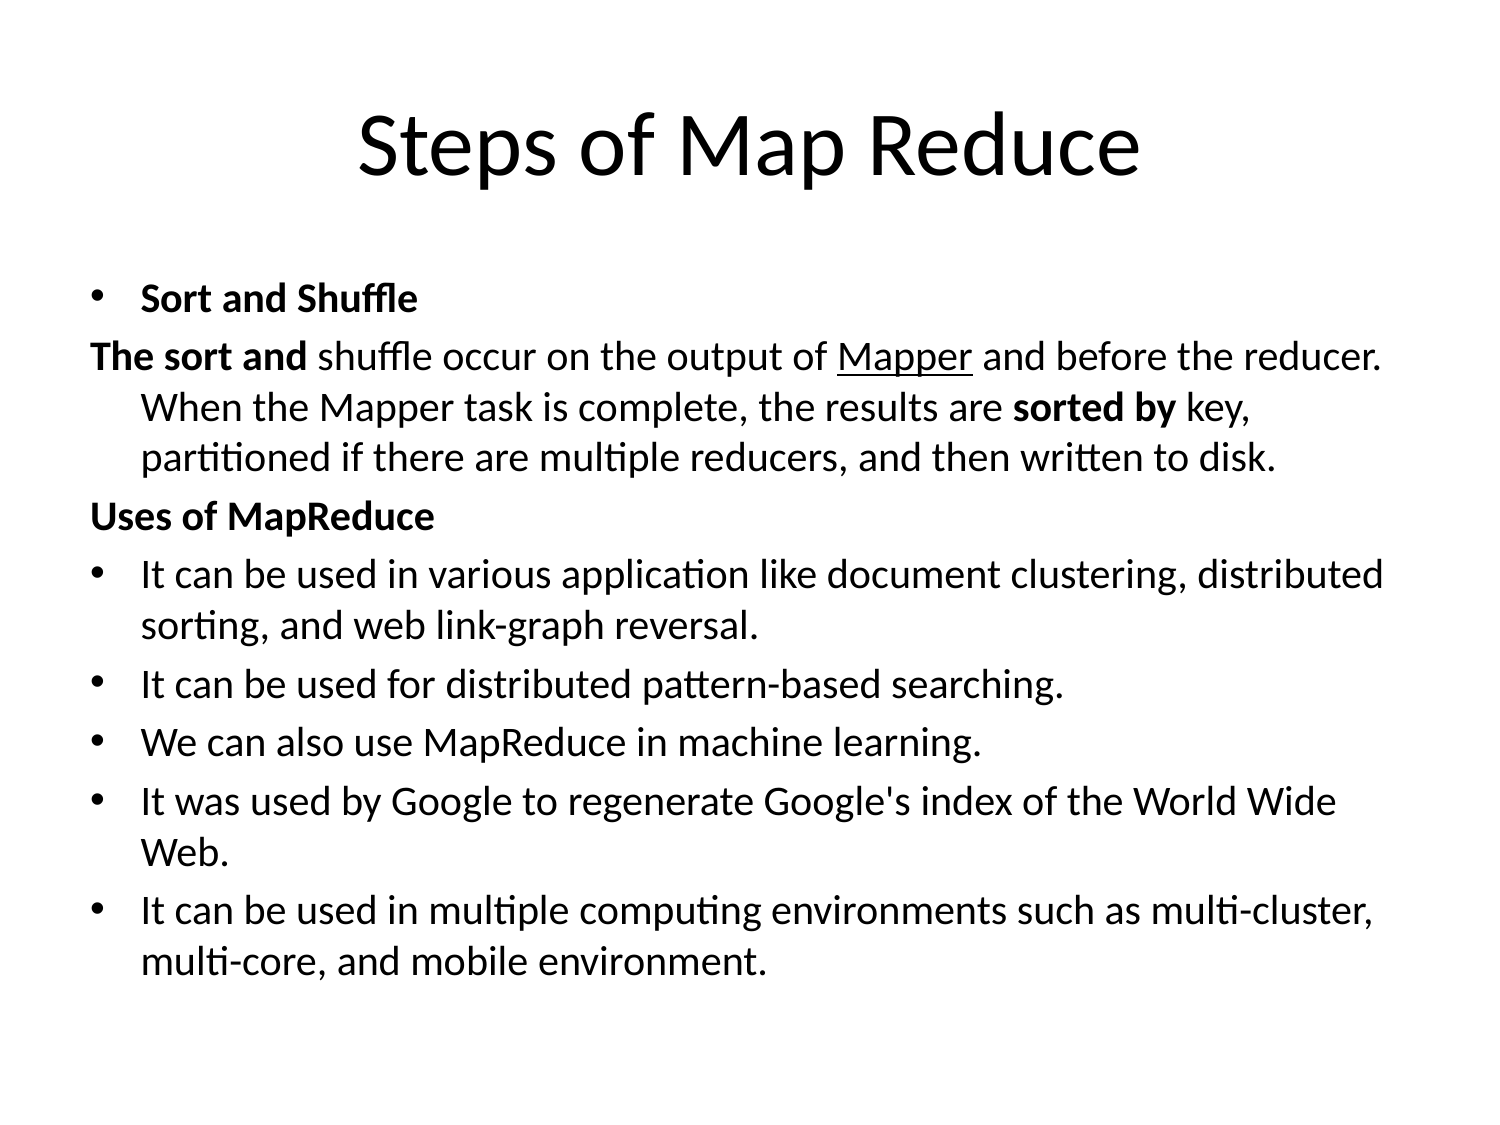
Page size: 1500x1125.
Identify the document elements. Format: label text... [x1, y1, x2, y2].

title Steps of Map Reduce [75, 45, 1425, 233]
list Sort and Shuffle The sort and shuffle occur on the output of Mapper and before the reducer. When the Mapper task is complete, the results are sorted by key, partitioned if there are multiple reducers, and then written to disk. Uses of MapReduce It can be used in various application like document clustering, distributed sorting, and web link-graph reversal. It can be used for distributed pattern-based searching. We can also use MapReduce in machine learning. It was used by Google to regenerate Google's index of the World Wide Web. It can be used in multiple computing environments such as multi-cluster, multi-core, and mobile environment. [75, 262, 1425, 1005]
